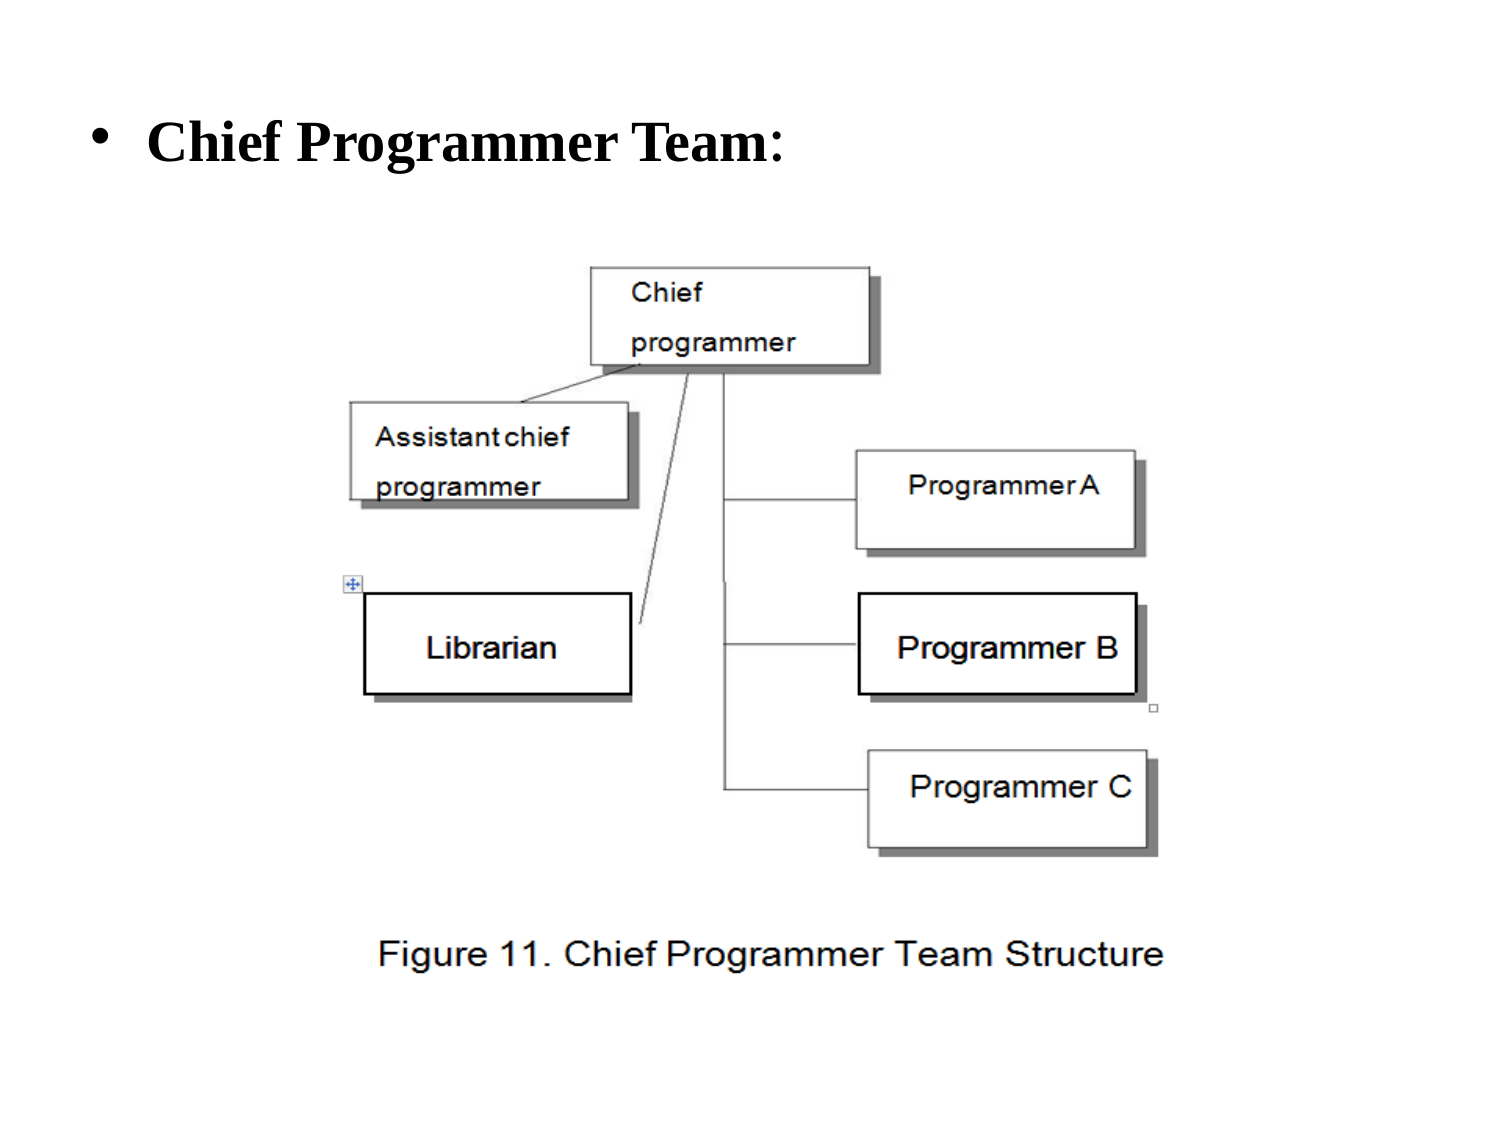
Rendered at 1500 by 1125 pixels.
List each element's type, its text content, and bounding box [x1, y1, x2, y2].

picture [221, 224, 1279, 980]
list Chief Programmer Team: [75, 87, 1425, 1005]
